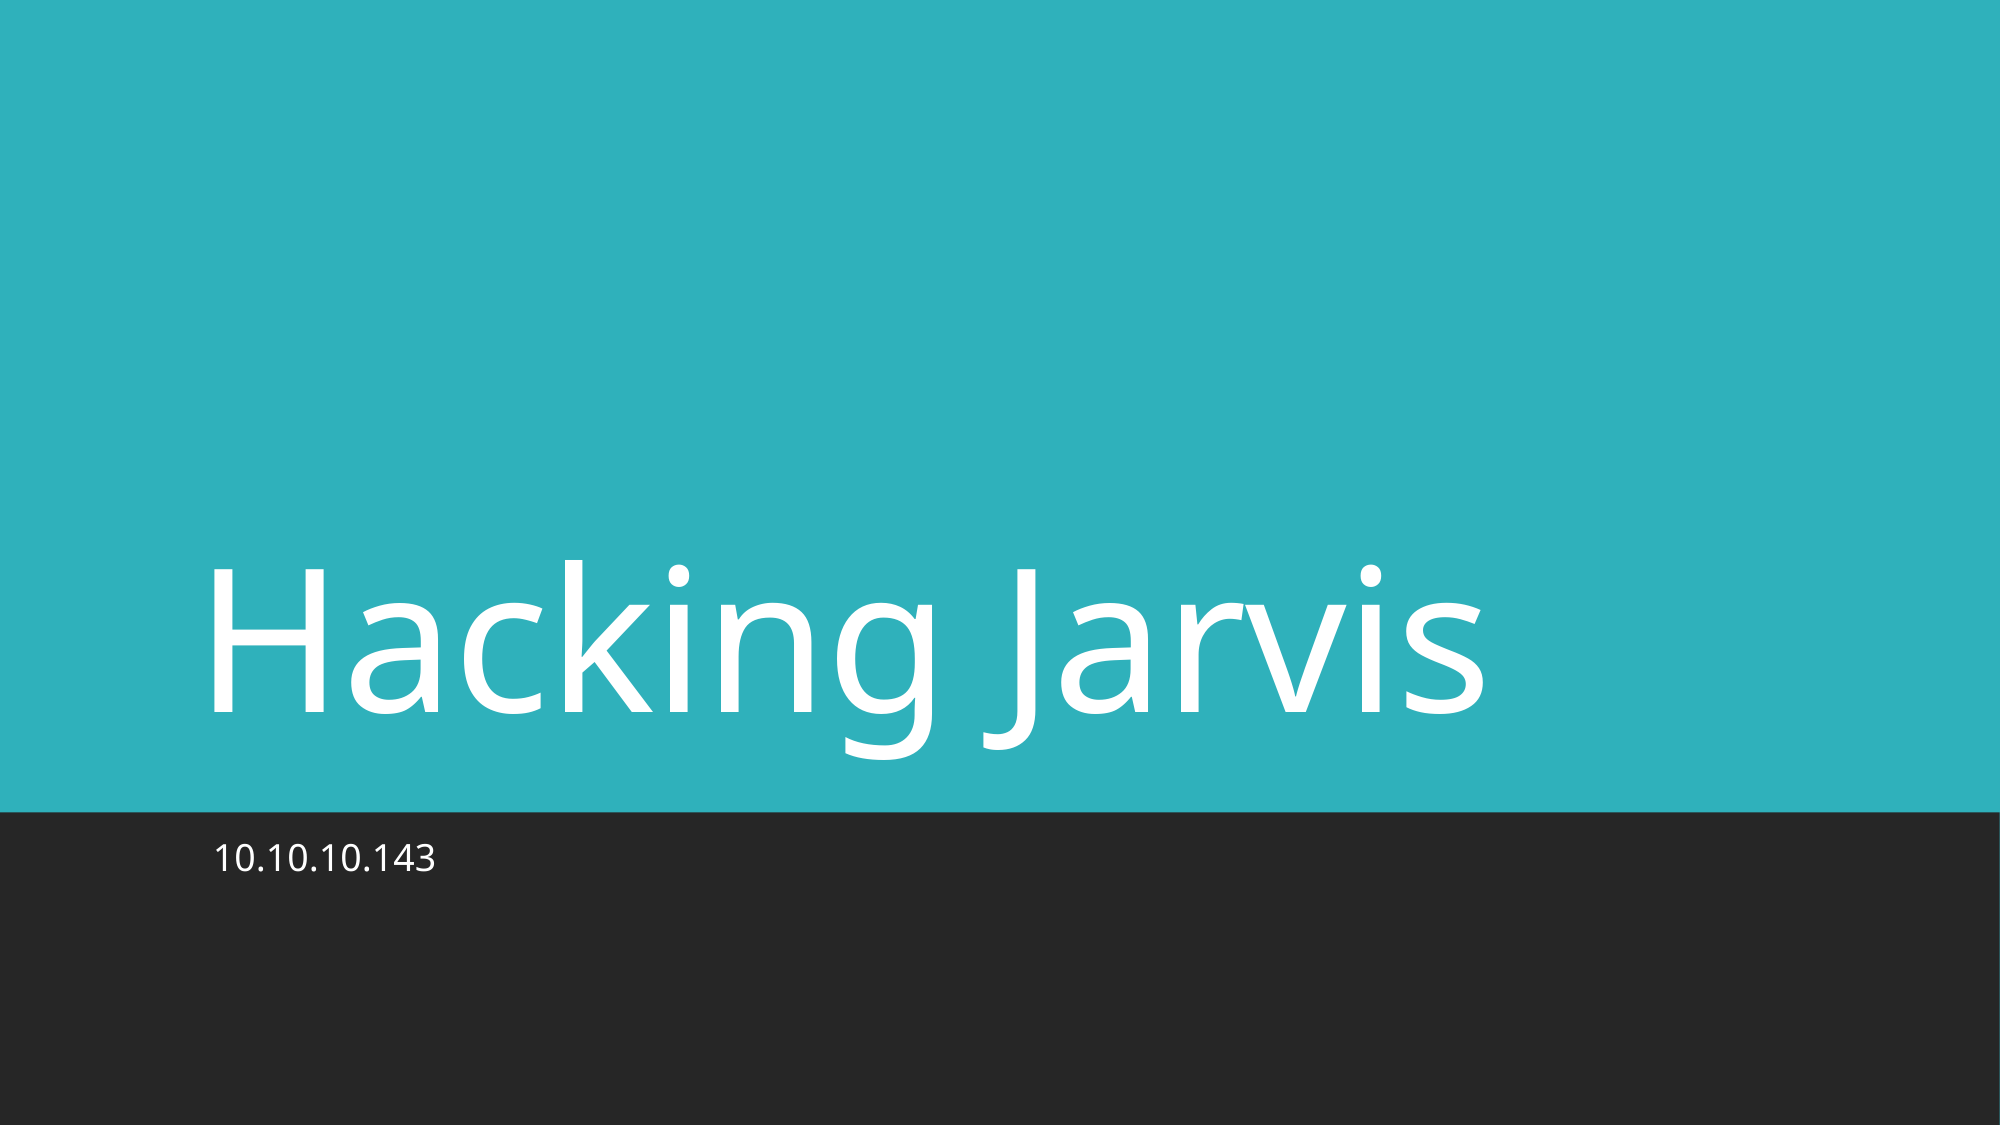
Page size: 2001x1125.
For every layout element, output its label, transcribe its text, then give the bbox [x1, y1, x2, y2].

text_box [0, 0, 2000, 811]
title Hacking Jarvis [180, 124, 1830, 763]
text_box 10.10.10.143 [198, 826, 1031, 887]
text_box [0, 811, 2000, 1125]
